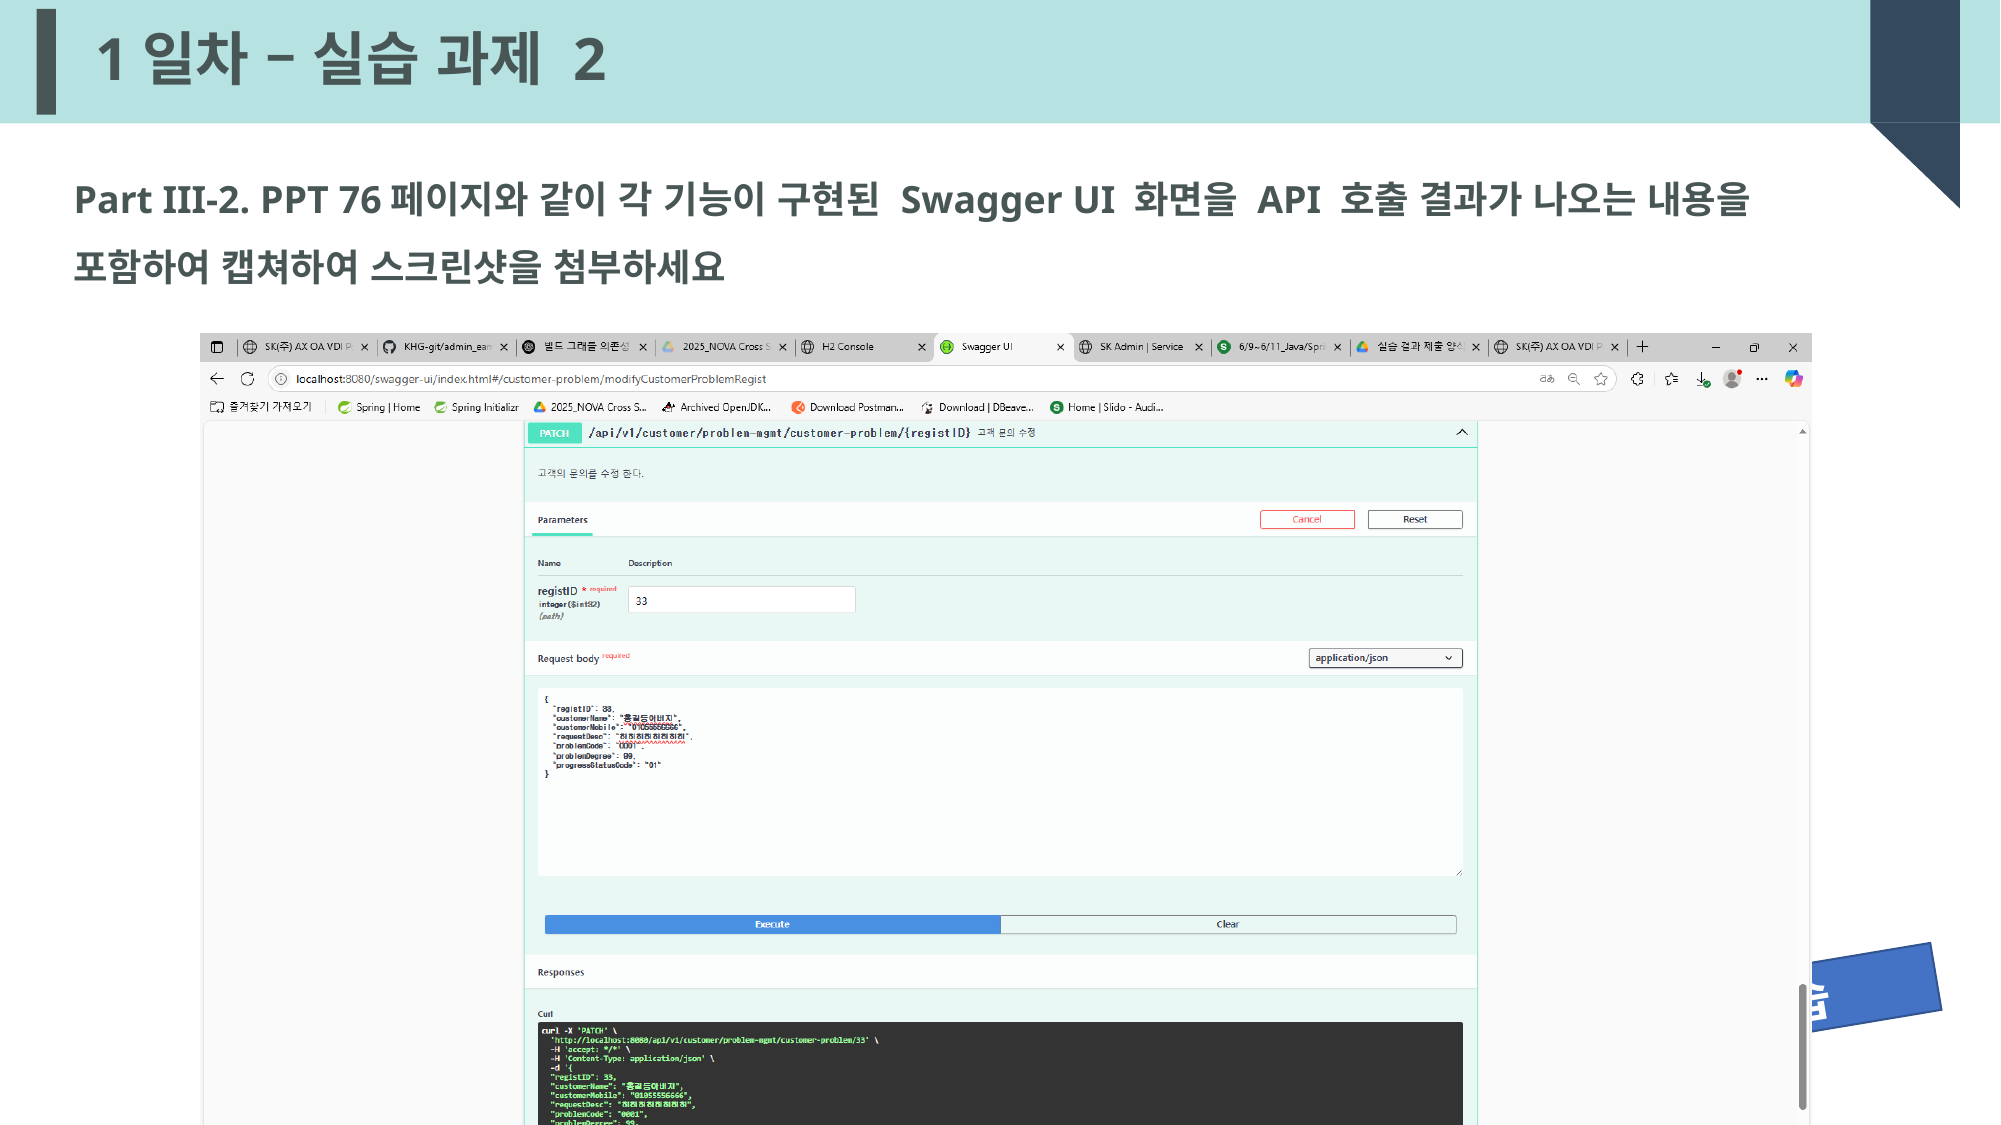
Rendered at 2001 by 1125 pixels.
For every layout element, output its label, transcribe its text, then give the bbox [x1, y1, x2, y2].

text_box Part III-2. PPT 76페이지와 같이 각 기능이 구현된 Swagger UI 화면을 API 호출 결과가 나오는 내용을 포함하여 캡쳐하여 스크린샷을 첨부하세요 [58, 146, 1821, 296]
text_box 실습 [1812, 941, 1943, 1033]
picture [200, 333, 1812, 1125]
title 1일차 – 실습 과제 2 [80, 22, 1338, 102]
